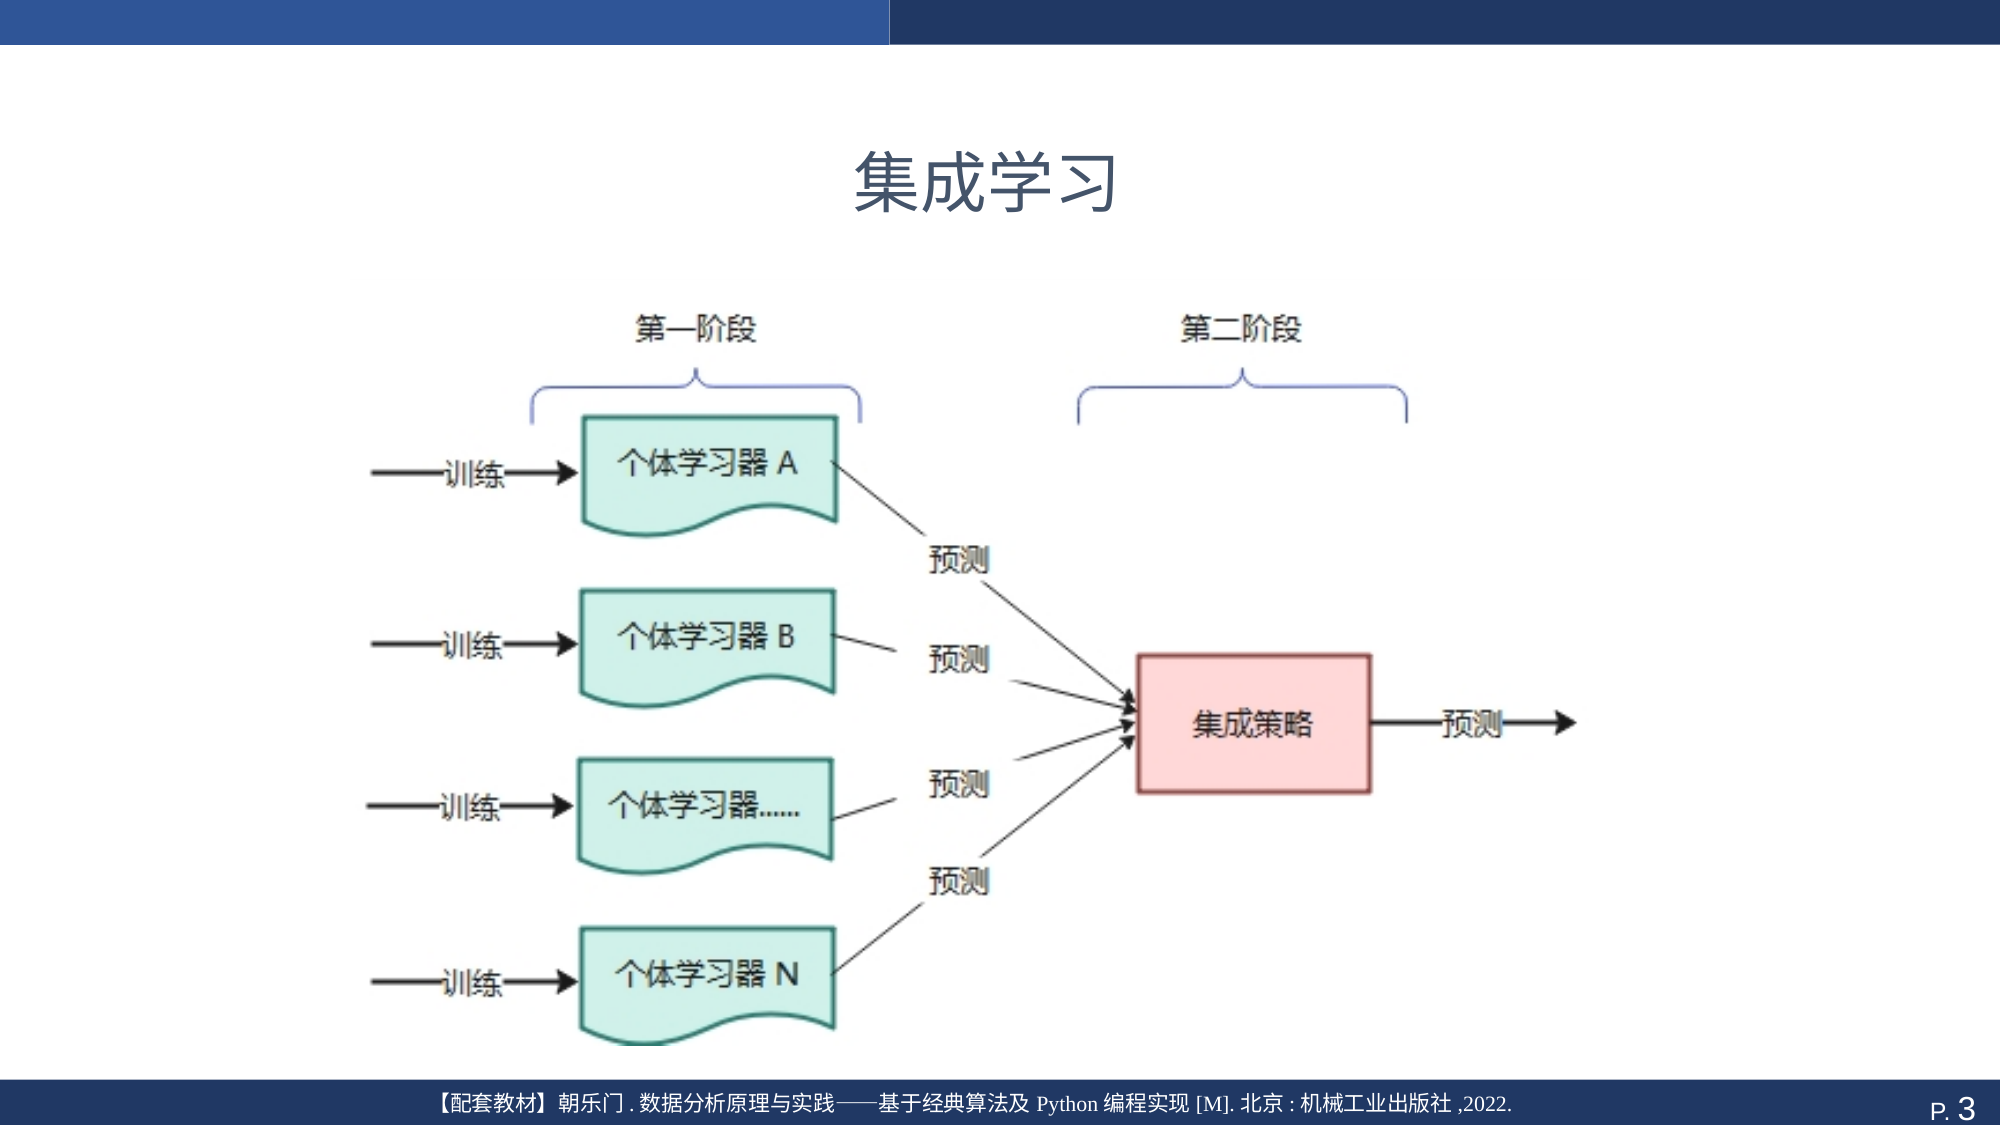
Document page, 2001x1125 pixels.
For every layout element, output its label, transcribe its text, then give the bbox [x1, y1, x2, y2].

picture [350, 278, 1591, 1046]
title 集成学习 [53, 113, 1922, 249]
